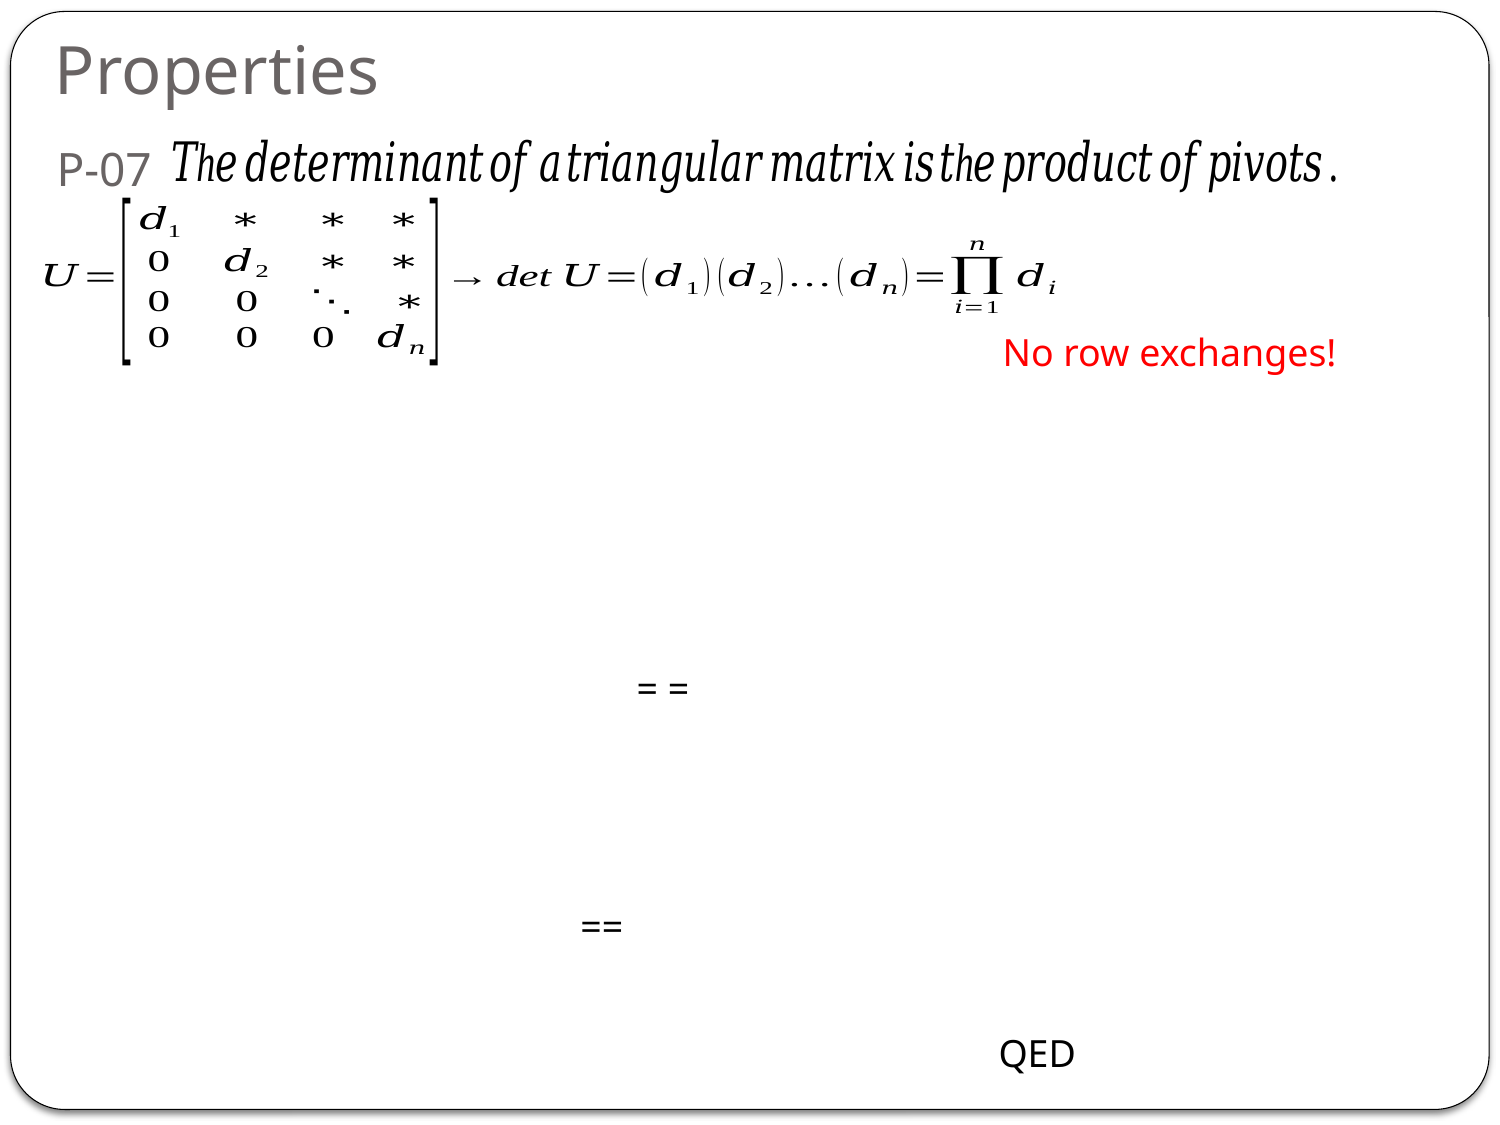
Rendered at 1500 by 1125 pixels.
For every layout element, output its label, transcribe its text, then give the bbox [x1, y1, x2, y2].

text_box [39, 133, 1339, 1084]
text_box Properties [40, 20, 697, 133]
